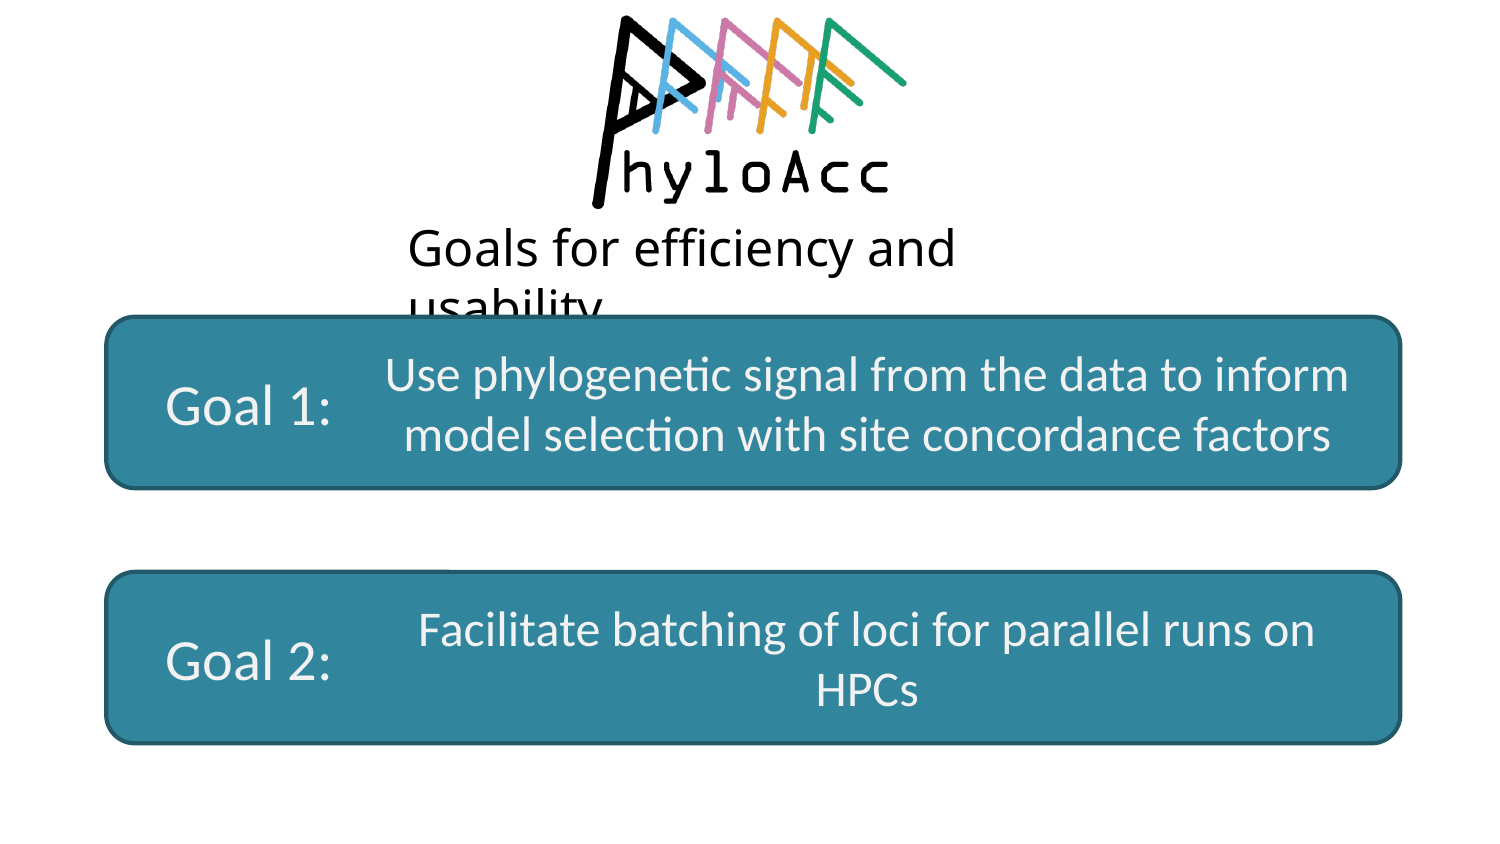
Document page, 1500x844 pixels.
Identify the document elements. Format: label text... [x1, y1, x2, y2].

picture [592, 14, 908, 210]
text_box Goals for efficiency and usability [392, 208, 1108, 314]
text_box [105, 316, 1401, 489]
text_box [105, 571, 1401, 744]
